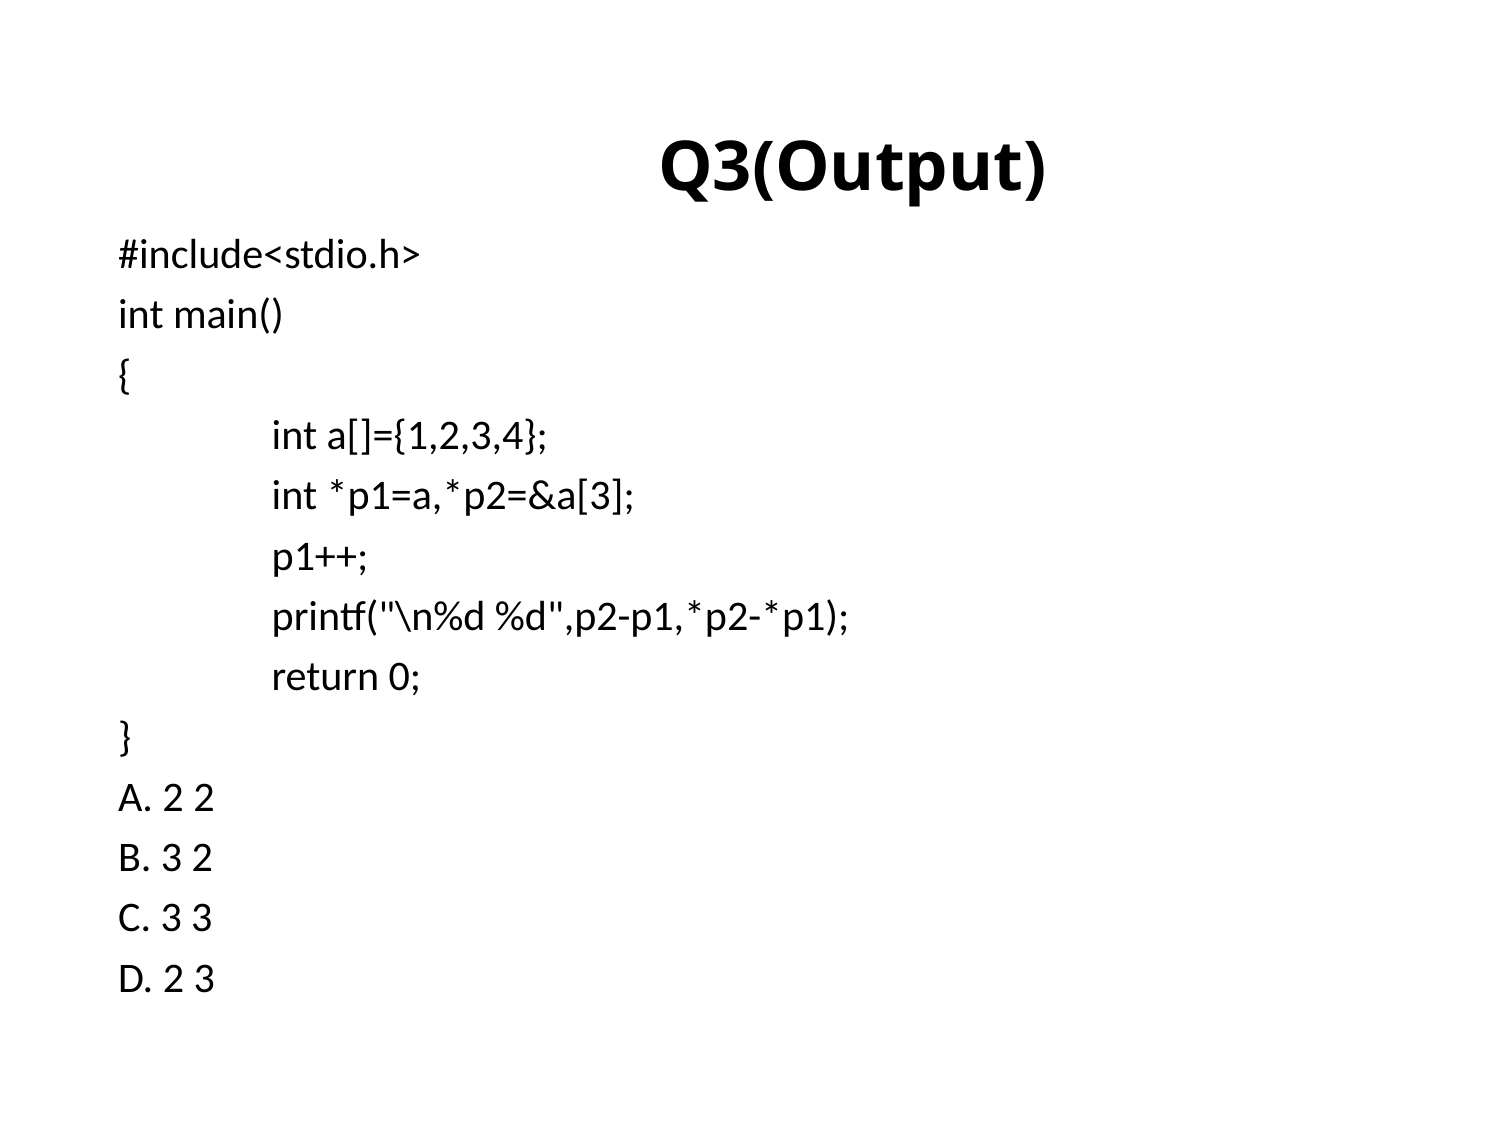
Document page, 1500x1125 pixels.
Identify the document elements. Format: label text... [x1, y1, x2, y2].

title Q3(Output) [103, 59, 1397, 224]
list #include<stdio.h> int main() { int a[]={1,2,3,4}; int *p1=a,*p2=&a[3]; p1++; printf("\n%d %d",p2-p1,*p2-*p1); return 0; } A. 2 2 B. 3 2 C. 3 3 D. 2 3 [103, 224, 1397, 1014]
